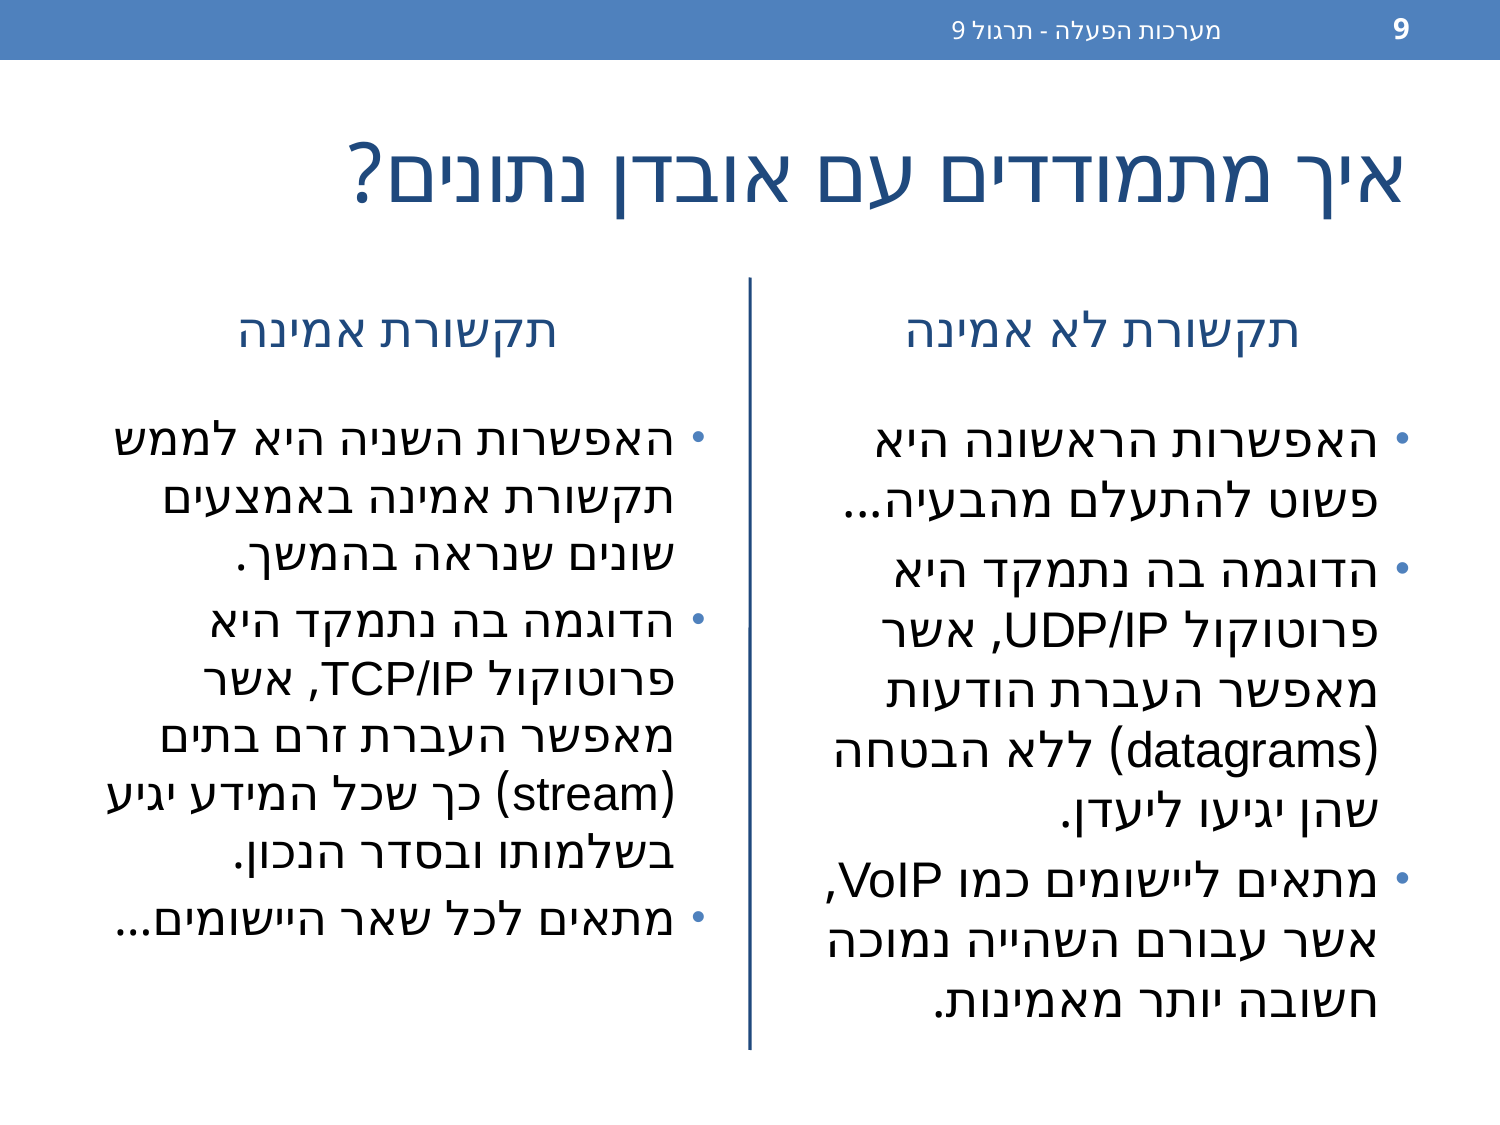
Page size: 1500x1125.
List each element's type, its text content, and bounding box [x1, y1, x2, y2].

list האפשרות הראשונה היא פשוט להתעלם מהבעיה... הדוגמה בה נתמקד היא פרוטוקול UDP/IP, אשר מאפשר העברת הודעות (datagrams) ללא הבטחה שהן יגיעו ליעדן. מתאים ליישומים כמו VoIP, אשר עבורם השהייה נמוכה חשובה יותר מאמינות. [780, 399, 1425, 1049]
slide_number 9 [1250, 3, 1425, 57]
footer מערכות הפעלה - תרגול 9 [562, 3, 1238, 57]
title איך מתמודדים עם אובדן נתונים? [75, 87, 1425, 250]
list תקשורת לא אמינה [780, 275, 1425, 380]
list האפשרות השניה היא לממש תקשורת אמינה באמצעים שונים שנראה בהמשך. הדוגמה בה נתמקד היא פרוטוקול TCP/IP, אשר מאפשר העברת זרם בתים (stream) כך שכל המידע יגיע בשלמותו ובסדר הנכון. מתאים לכל שאר היישומים... [75, 399, 720, 1049]
list תקשורת אמינה [75, 275, 720, 380]
